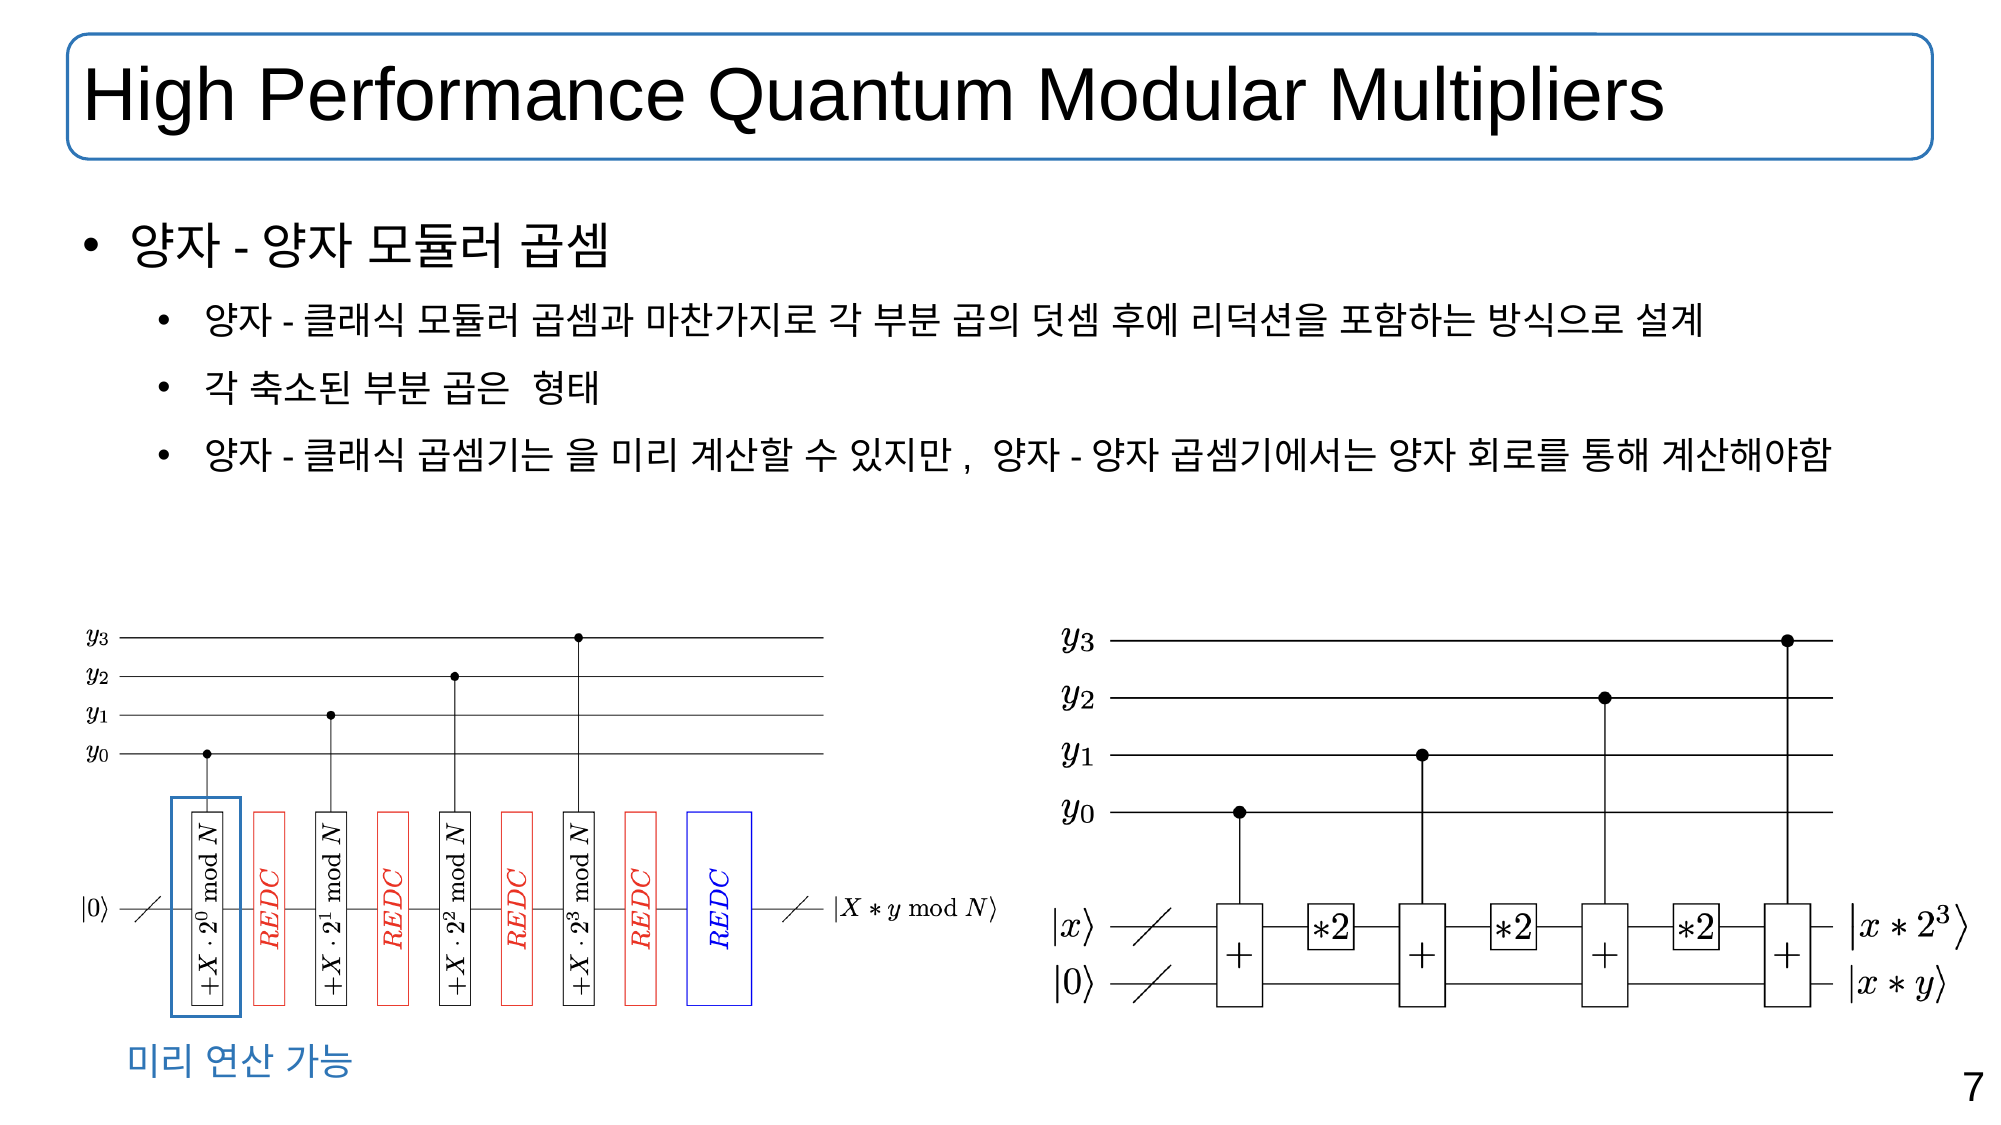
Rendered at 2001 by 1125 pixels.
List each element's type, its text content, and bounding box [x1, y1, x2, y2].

title High Performance Quantum Modular Multipliers [67, 34, 1933, 160]
picture [1042, 614, 1980, 1017]
text_box 미리 연산 가능 [111, 1030, 370, 1090]
picture [67, 614, 1017, 1017]
